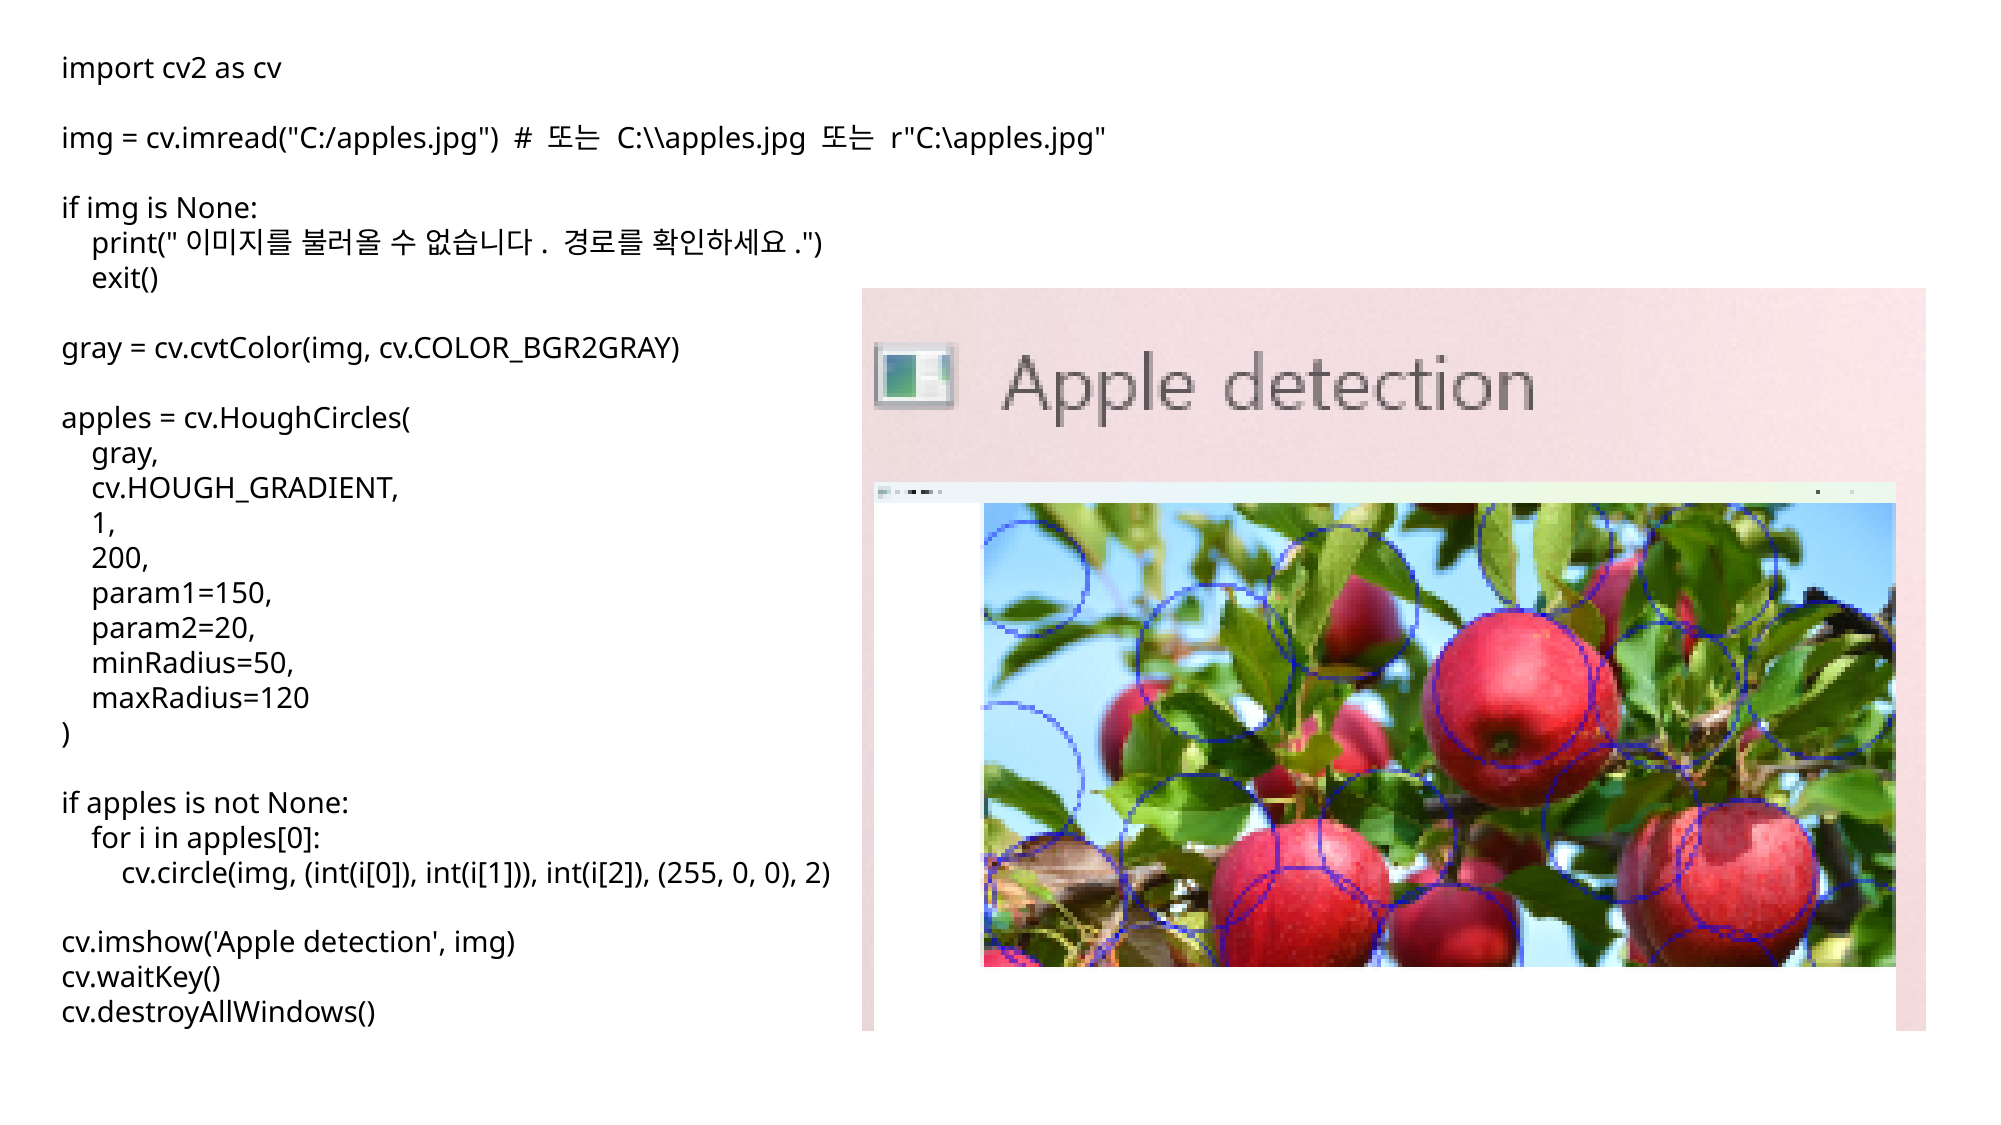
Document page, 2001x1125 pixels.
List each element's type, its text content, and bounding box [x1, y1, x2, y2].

picture [861, 287, 1926, 1031]
text_box import cv2 as cv img = cv.imread("C:/apples.jpg") # 또는 C:\\apples.jpg 또는 r"C:\apples.jpg" if img is None: print("이미지를 불러올 수 없습니다. 경로를 확인하세요.") exit() gray = cv.cvtColor(img, cv.COLOR_BGR2GRAY) apples = cv.HoughCircles( gray, cv.HOUGH_GRADIENT, 1, 200, param1=150, param2=20, minRadius=50, maxRadius=120 ) if apples is not None: for i in apples[0]: cv.circle(img, (int(i[0]), int(i[1])), int(i[2]), (255, 0, 0), 2) cv.imshow('Apple detection', img) cv.waitKey() cv.destroyAllWindows() [46, 42, 1412, 1037]
